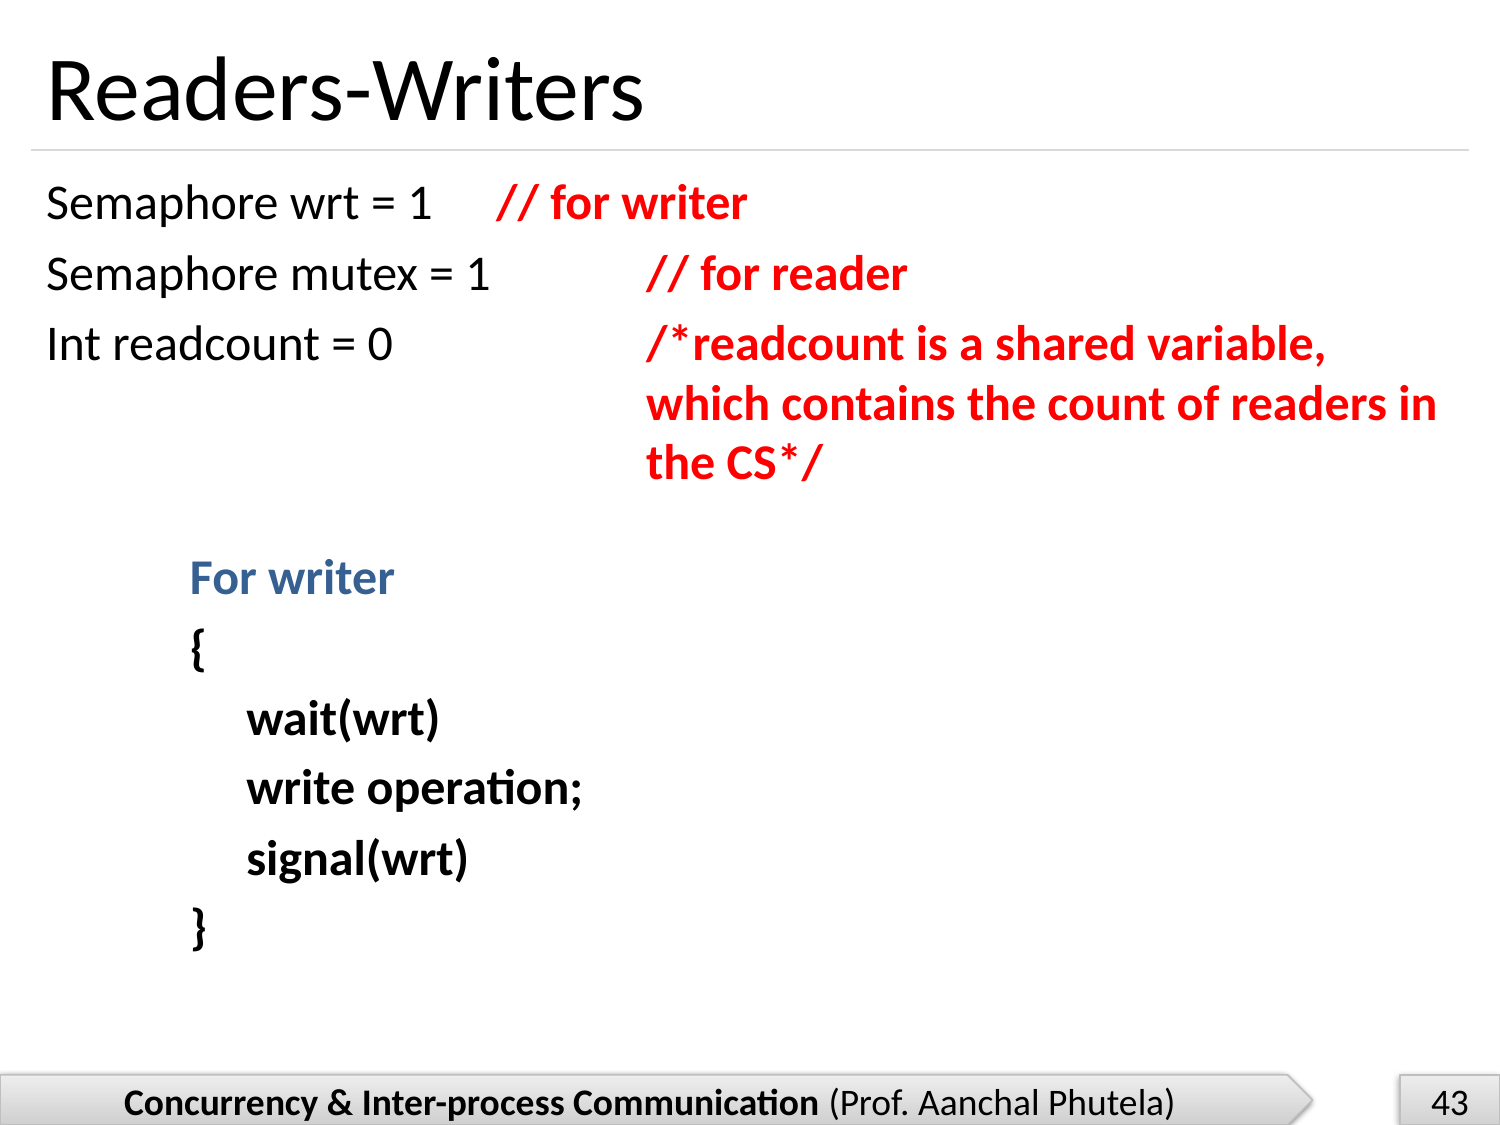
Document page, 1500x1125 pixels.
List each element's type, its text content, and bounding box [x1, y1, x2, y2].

title Readers-Writers [31, 17, 1469, 150]
list Semaphore wrt = 1 // for writer Semaphore mutex = 1 // for reader Int readcount = 0 /*readcount is a shared variable, which contains the count of readers in the CS*/ [31, 162, 1469, 1038]
text_box For writer { wait(wrt) write operation; signal(wrt) } [174, 537, 857, 1000]
